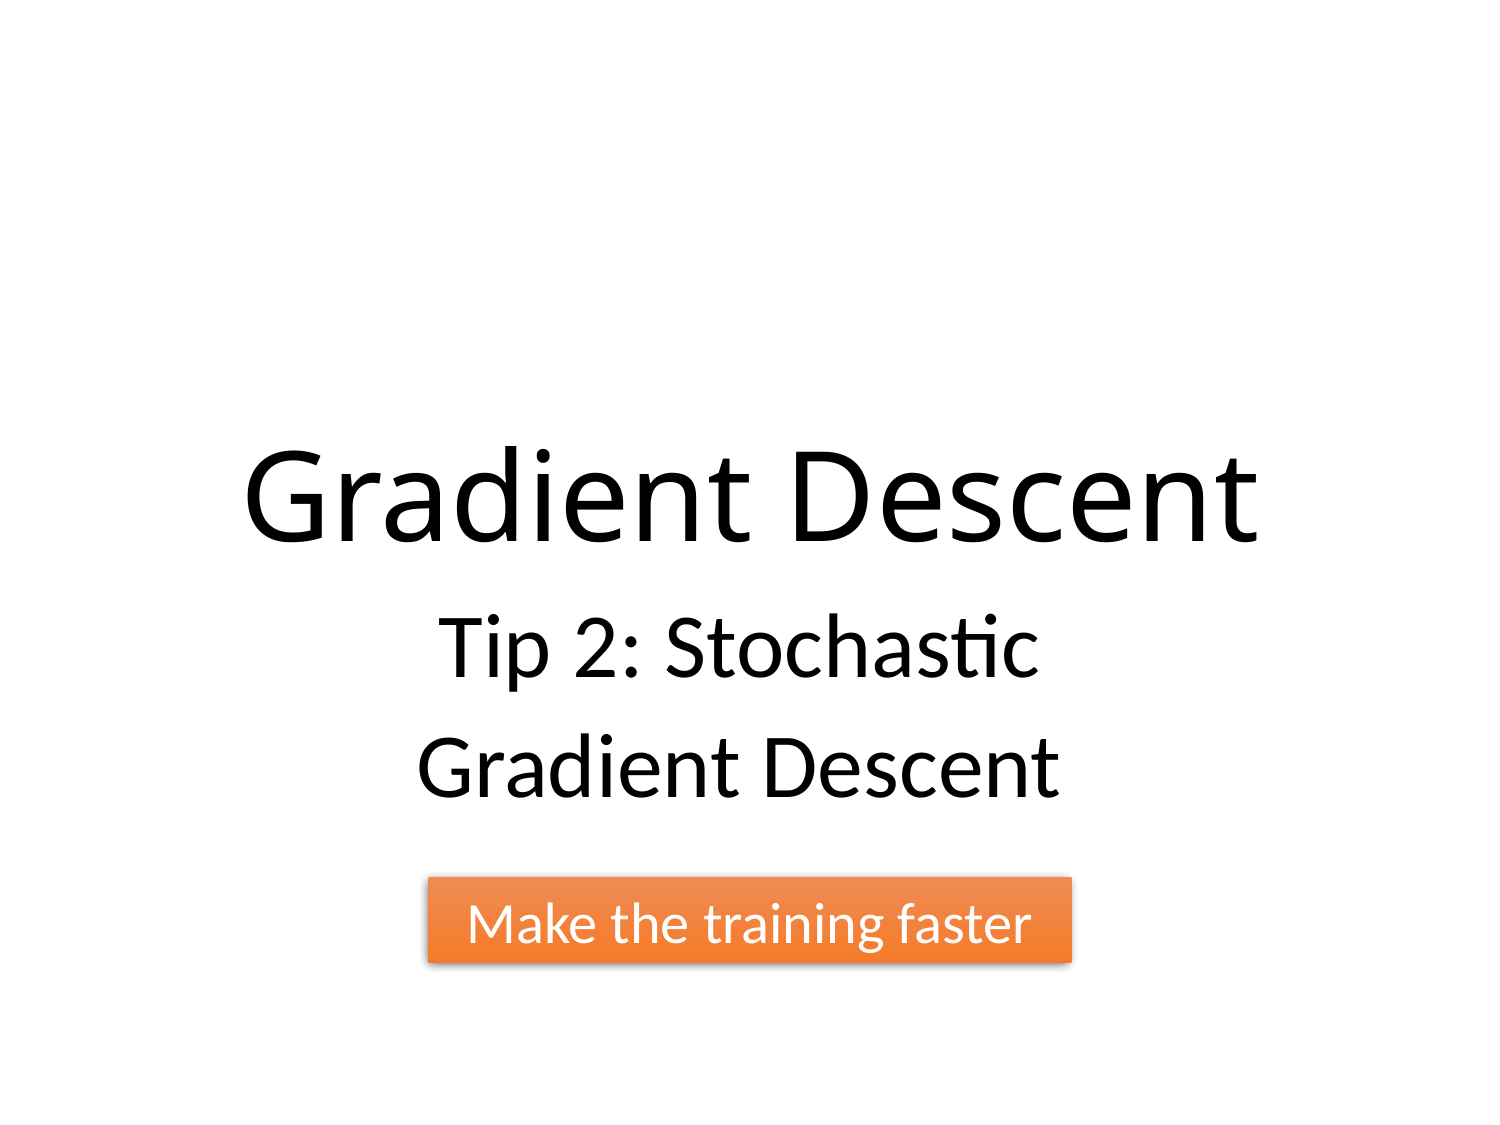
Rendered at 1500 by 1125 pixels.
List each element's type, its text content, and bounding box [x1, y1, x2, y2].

subtitle Tip 2: Stochastic Gradient Descent [187, 590, 1313, 863]
title Gradient Descent [112, 184, 1388, 576]
text_box Make the training faster [428, 877, 1072, 963]
